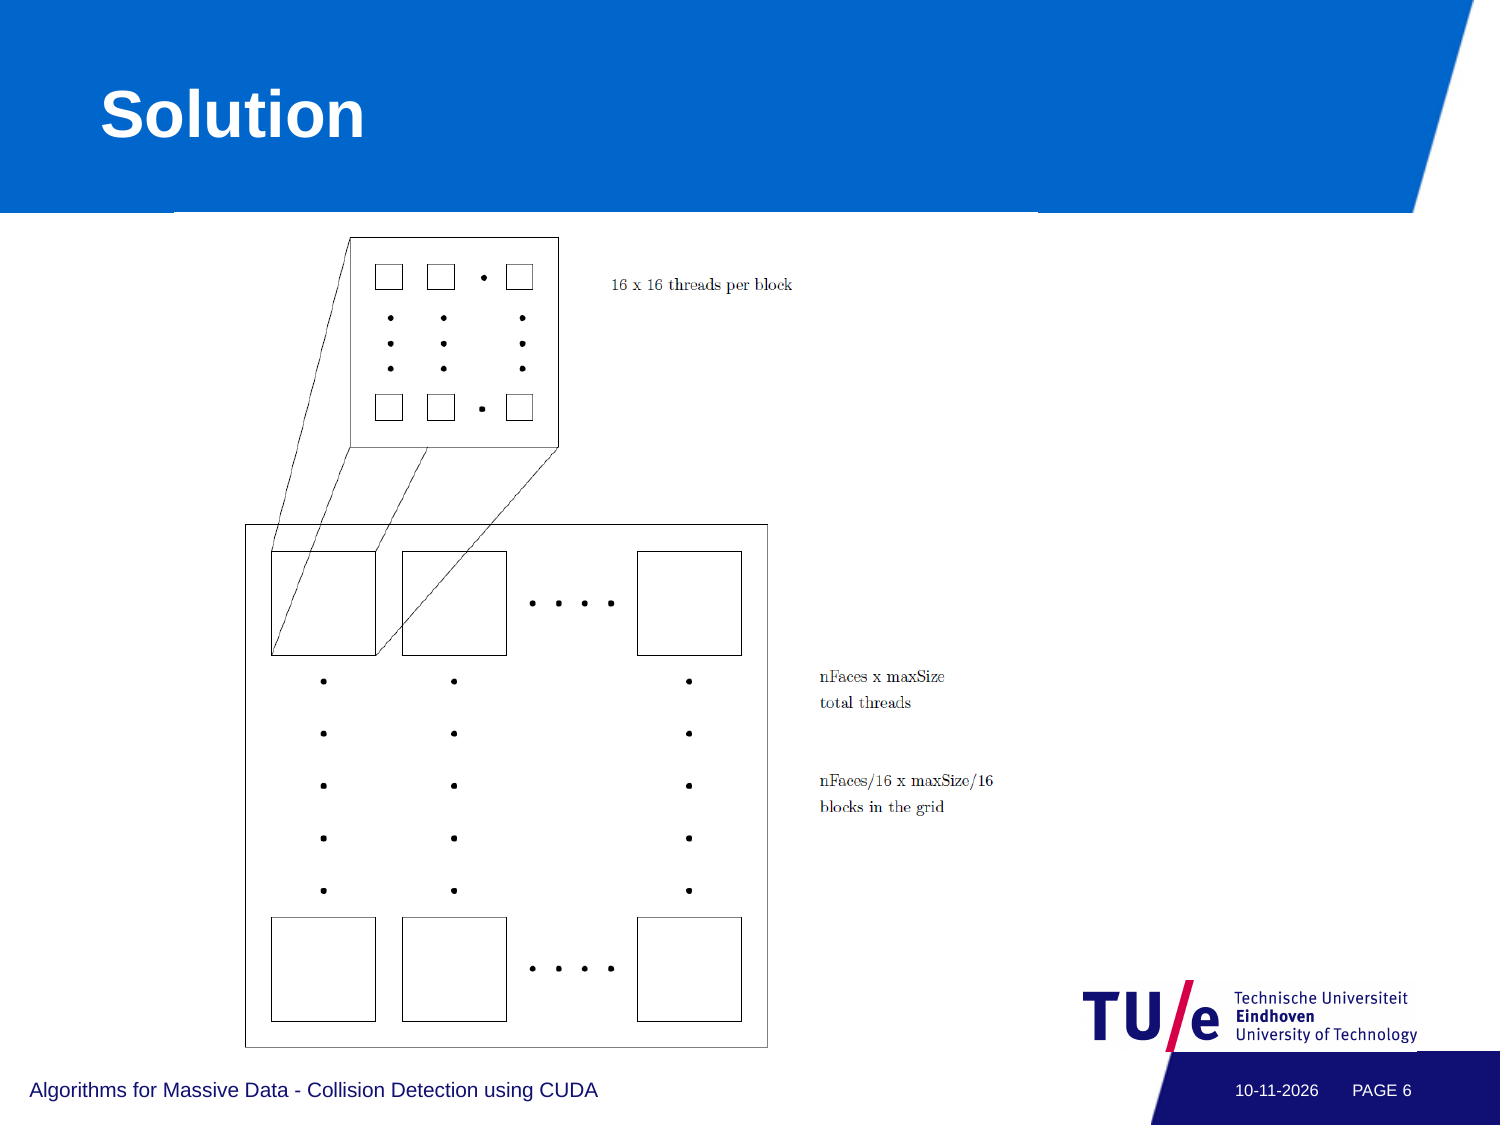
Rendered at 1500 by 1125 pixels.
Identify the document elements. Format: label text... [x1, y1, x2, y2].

footer Algorithms for Massive Data - Collision Detection using CUDA [29, 1074, 620, 1105]
picture [0, 0, 1474, 213]
picture [1083, 980, 1500, 1125]
slide_number PAGE 5 [1352, 1074, 1453, 1105]
title Solution [100, 35, 1417, 187]
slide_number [1234, 1074, 1342, 1105]
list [174, 212, 1038, 1059]
